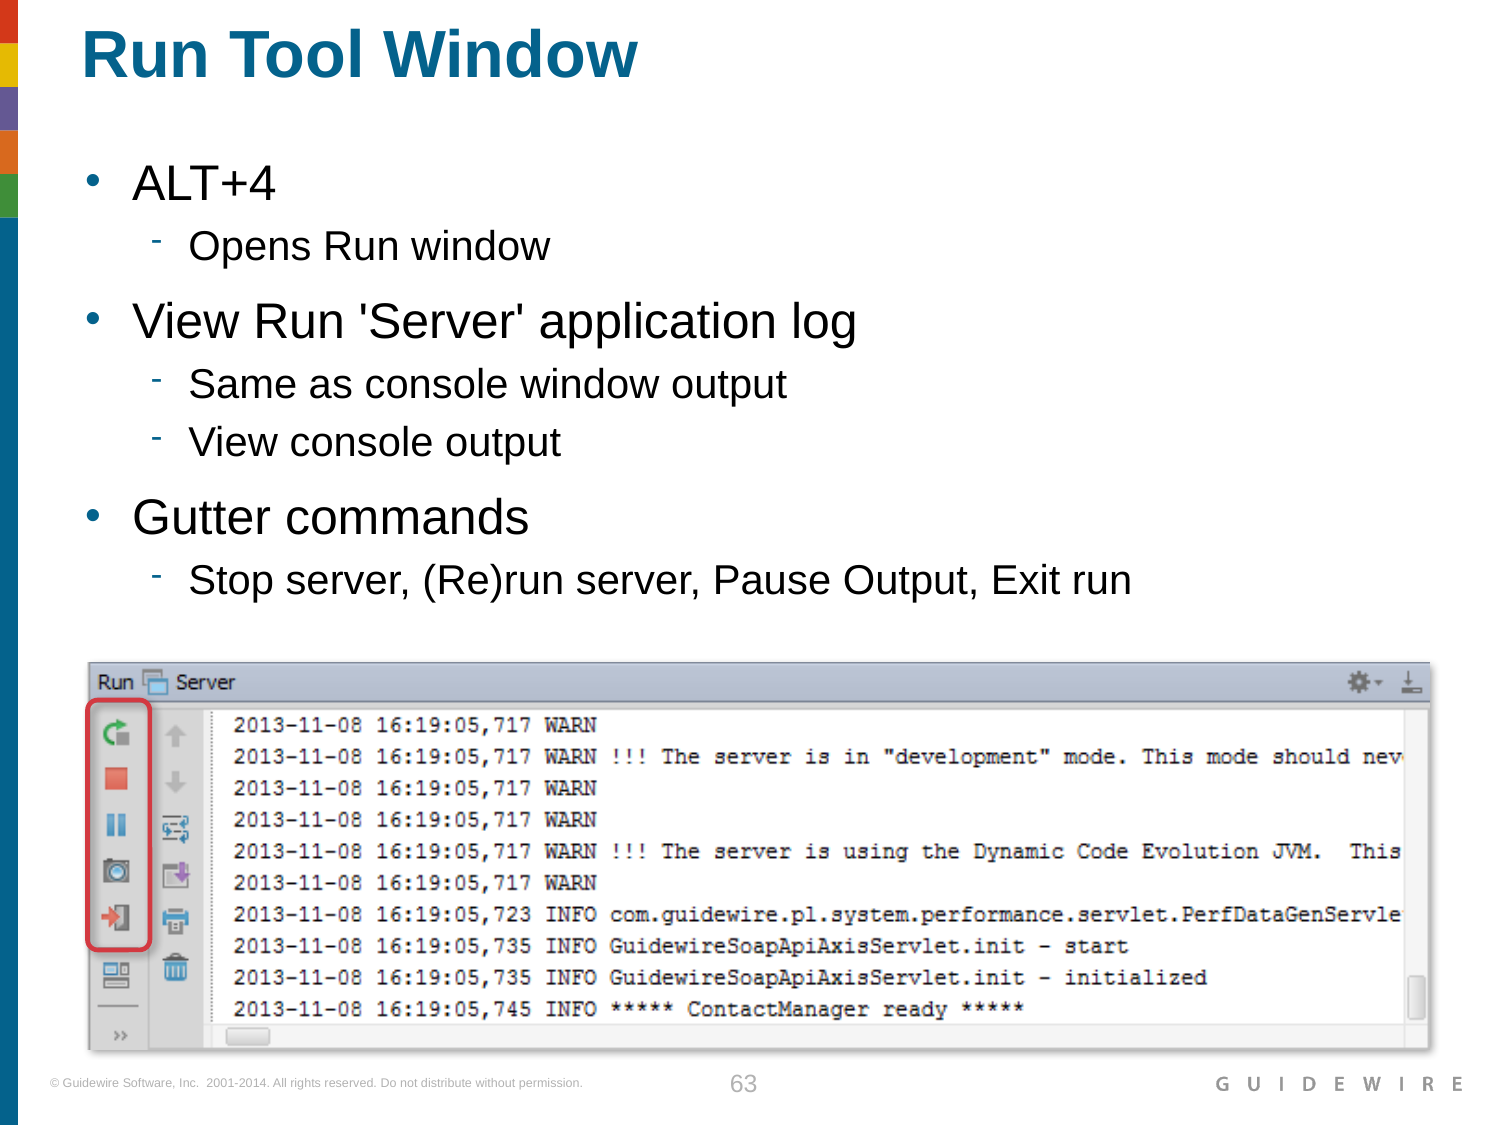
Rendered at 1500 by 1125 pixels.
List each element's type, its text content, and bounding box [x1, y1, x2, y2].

title Run Tool Window [81, 19, 1446, 142]
list ALT+4 Opens Run window View Run 'Server' application log Same as console window output View console output Gutter commands Stop server, (Re)run server, Pause Output, Exit run [85, 149, 1450, 450]
picture [1215, 1073, 1480, 1096]
picture [87, 661, 1430, 1051]
